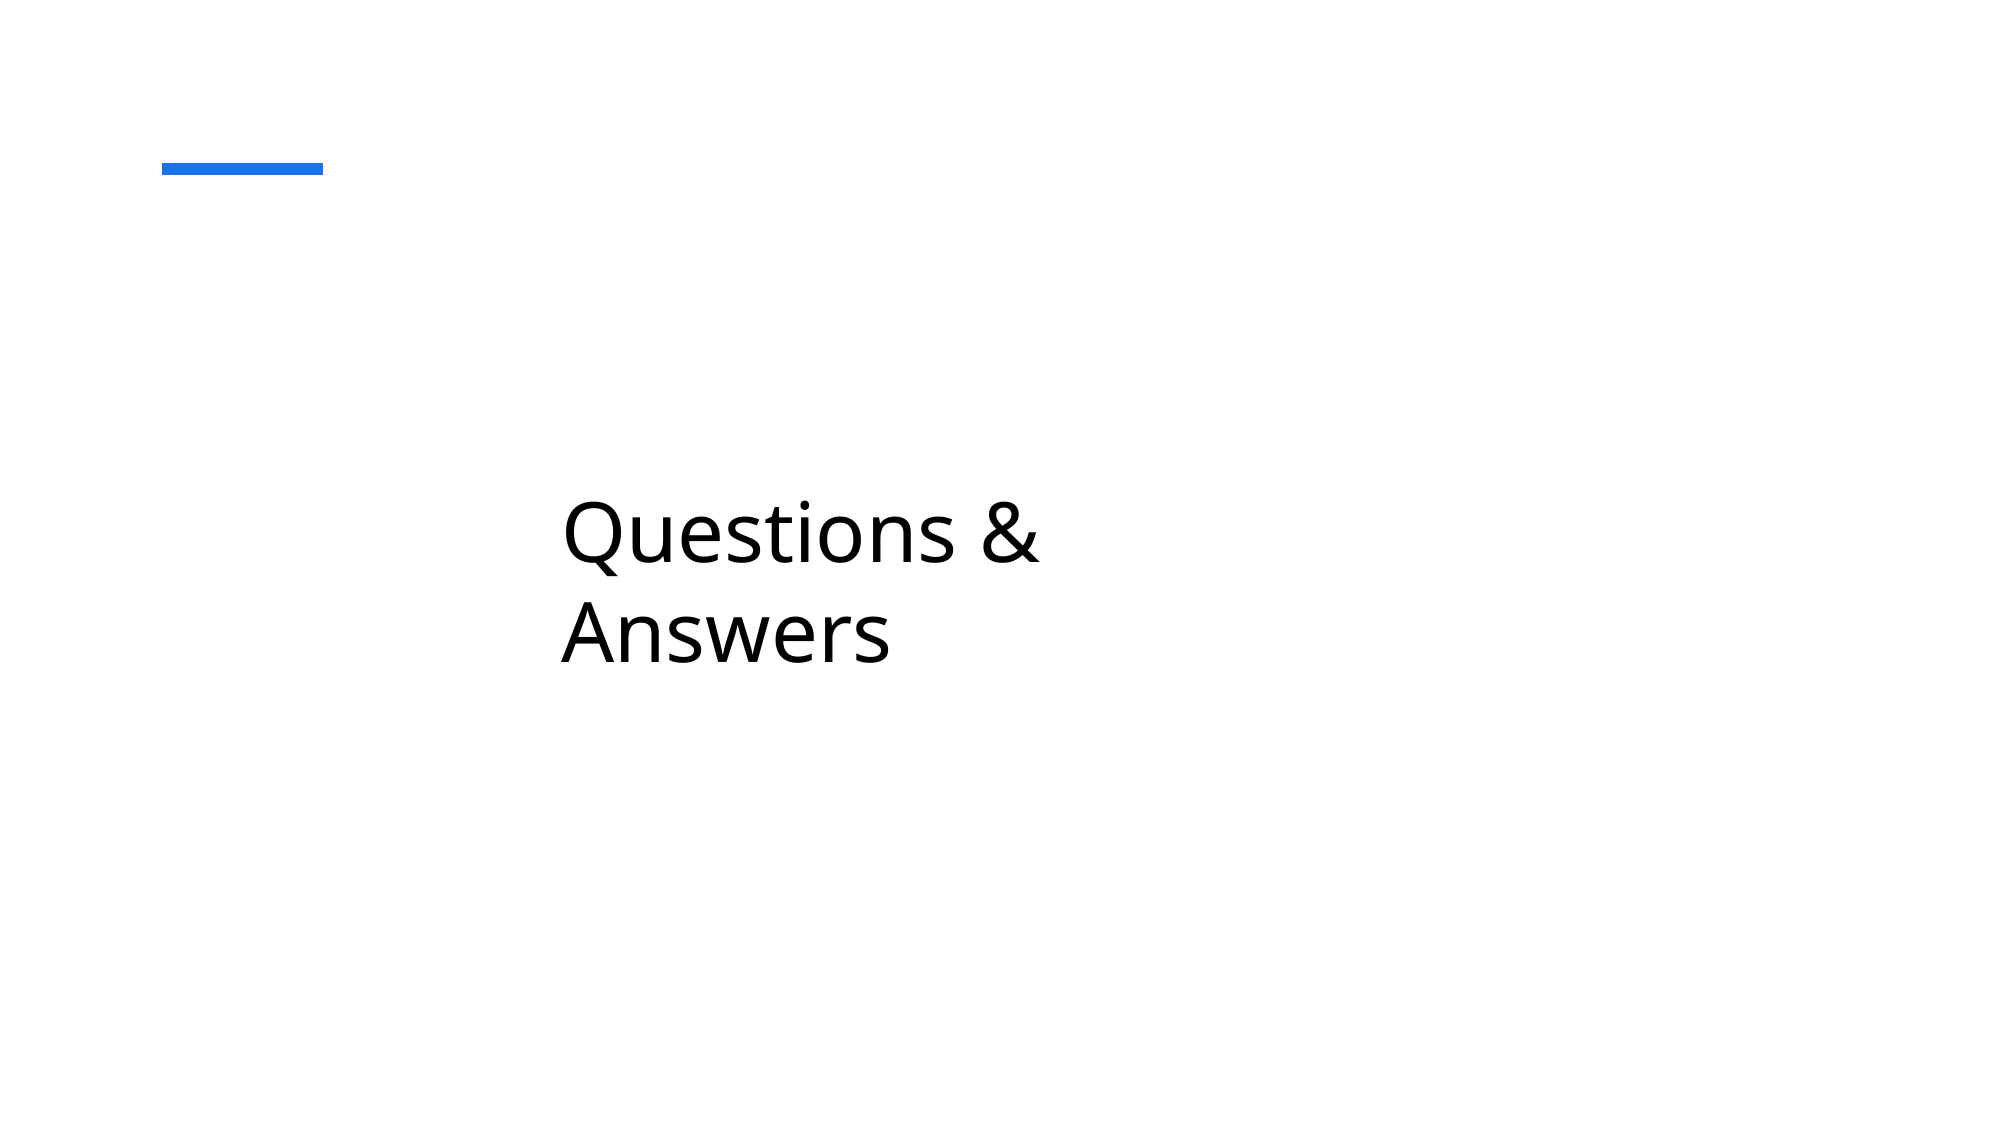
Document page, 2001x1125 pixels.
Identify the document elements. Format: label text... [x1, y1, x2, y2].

title Questions & Answers [546, 471, 1381, 687]
